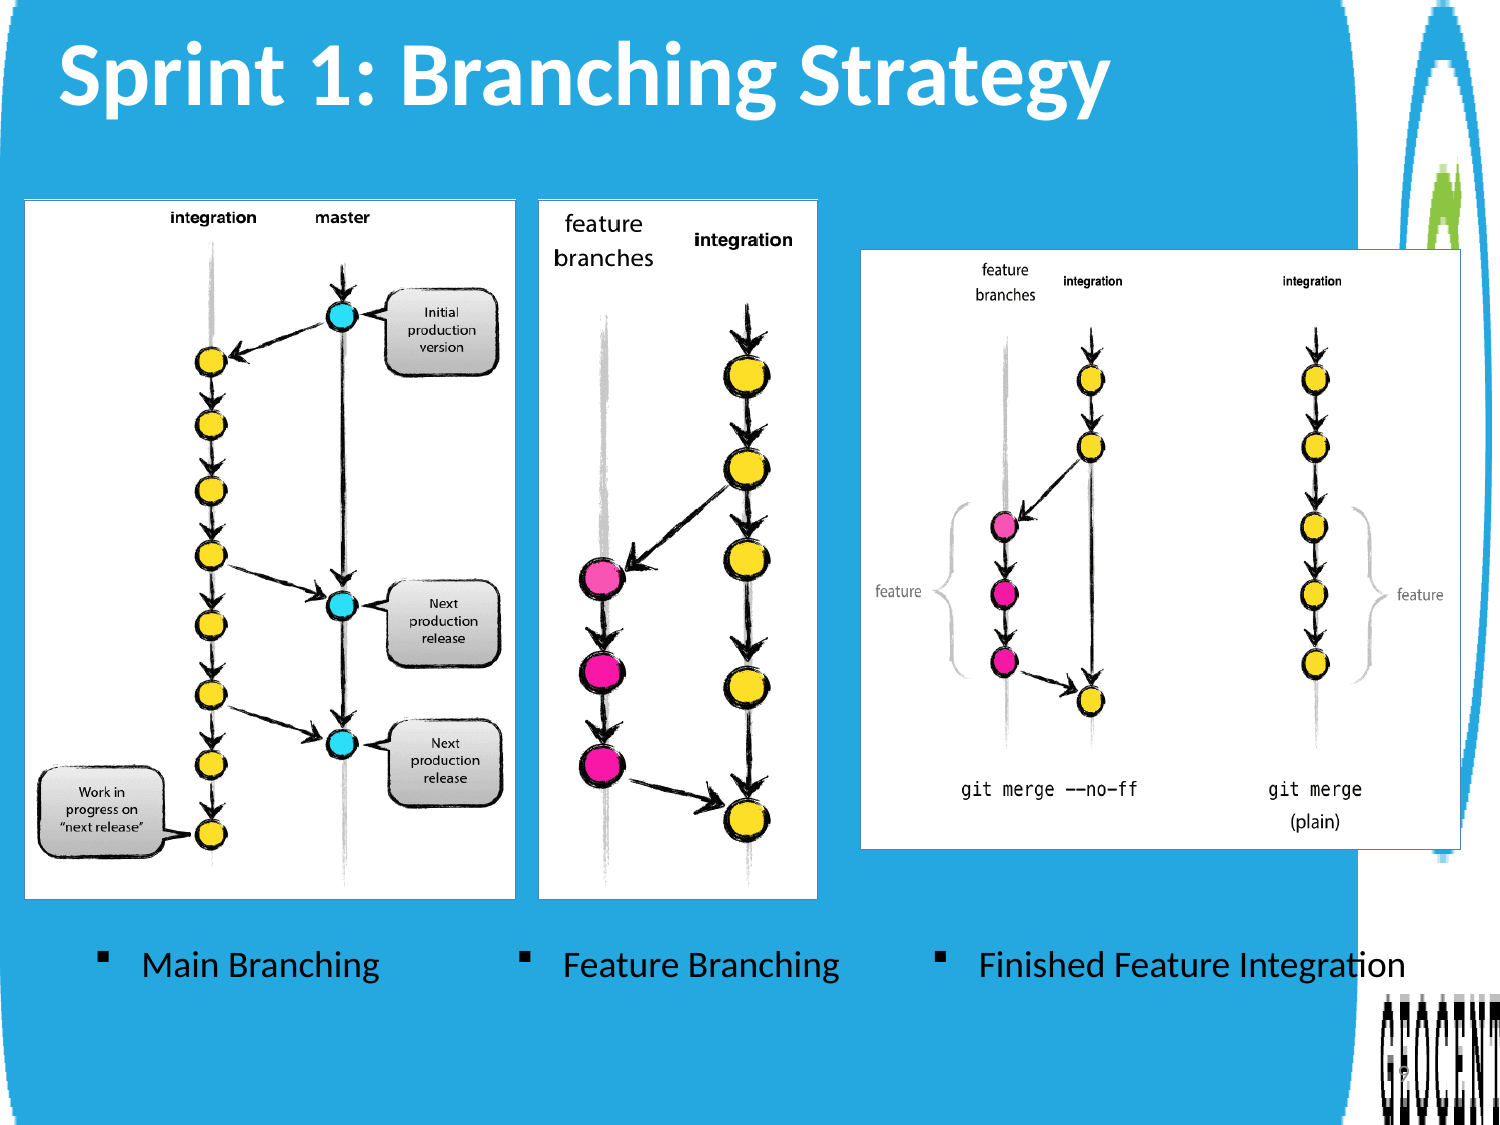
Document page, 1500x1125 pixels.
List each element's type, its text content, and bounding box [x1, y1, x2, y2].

text_box Feature Branching [501, 932, 856, 992]
picture [0, 0, 1500, 1125]
slide_number 9 [1074, 1042, 1425, 1103]
text_box Finished Feature Integration [916, 932, 1423, 992]
text_box Sprint 1: Branching Strategy [43, 0, 1394, 138]
text_box Main Branching [79, 932, 396, 992]
